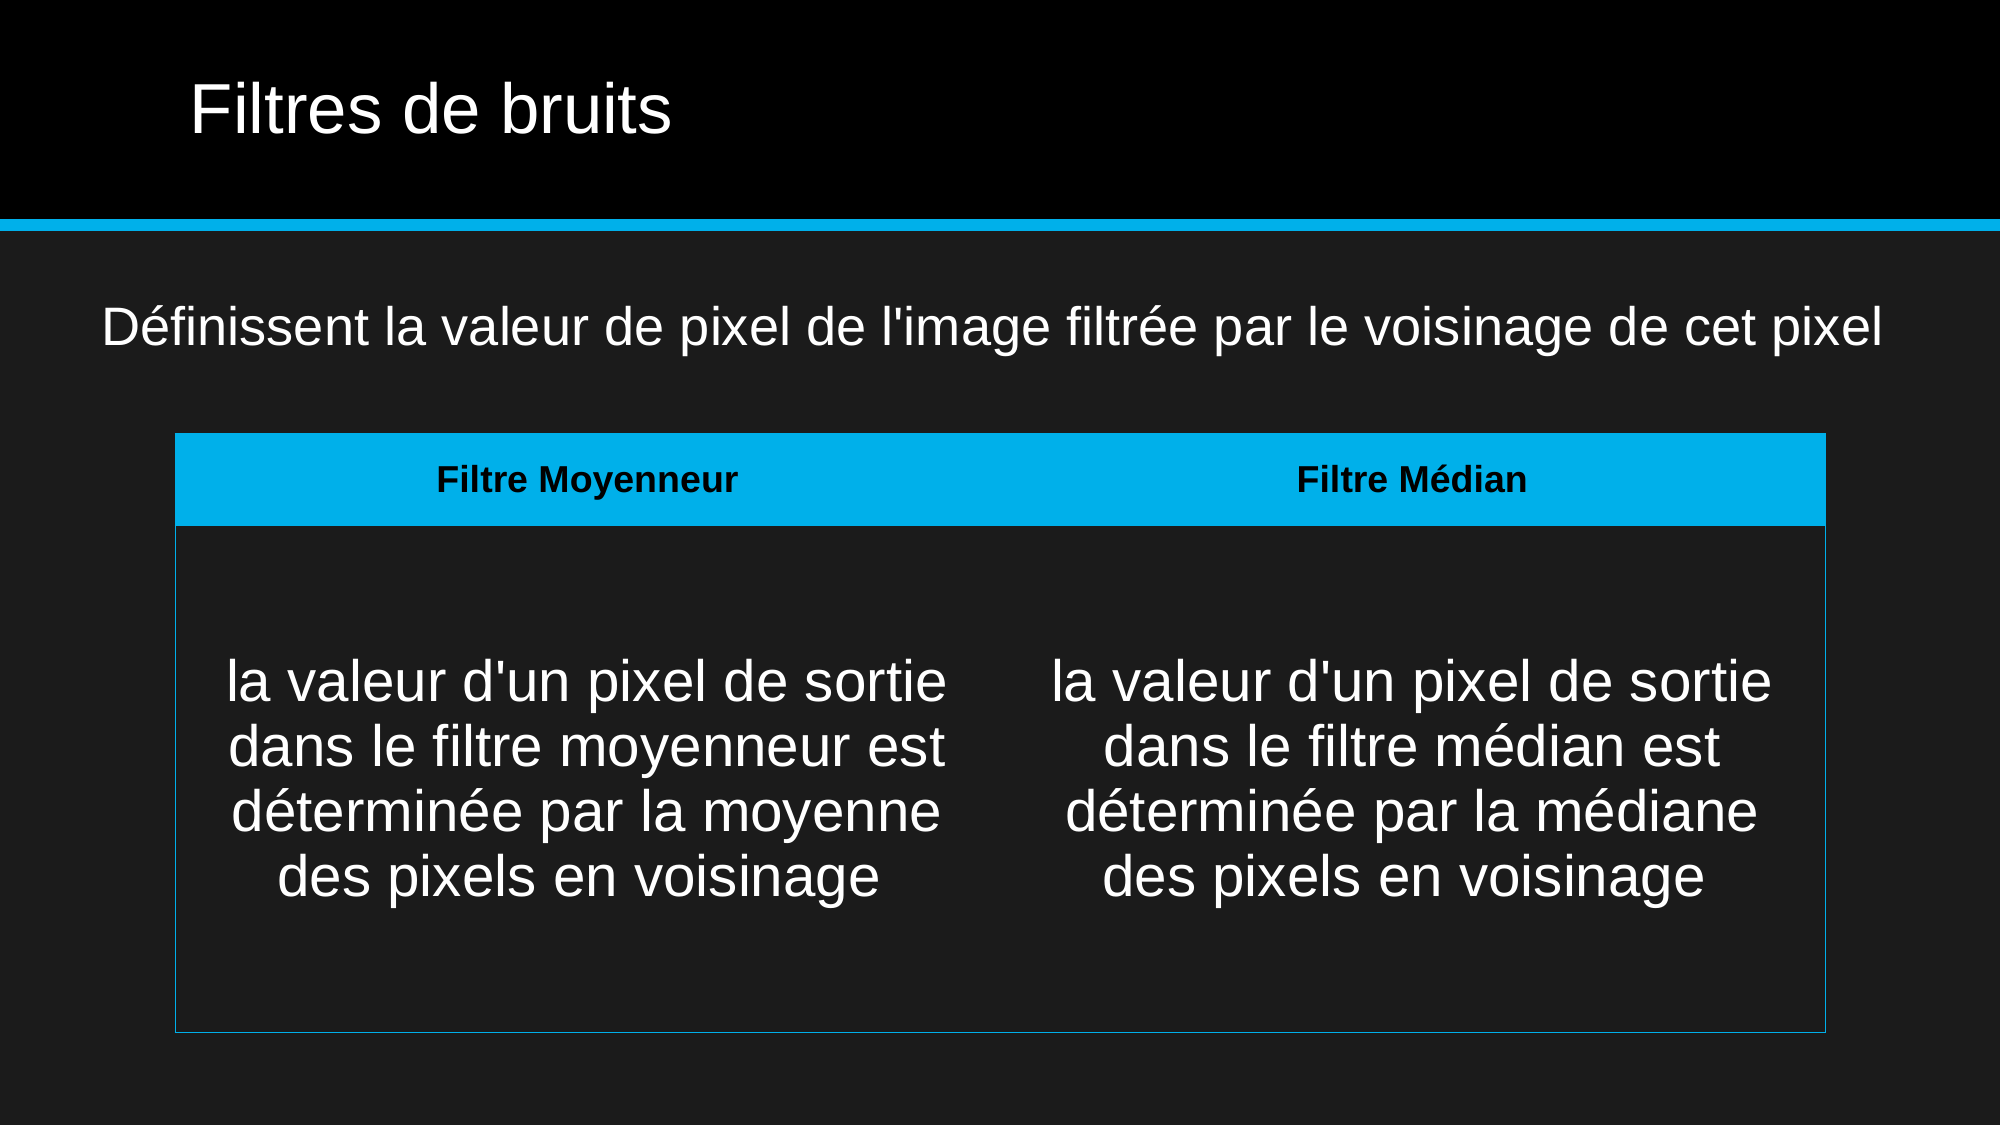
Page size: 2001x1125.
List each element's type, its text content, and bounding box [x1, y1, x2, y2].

table_cell la valeur d'un pixel de sortie dans le filtre médian est déterminée par la médiane des pixels en voisinage [1000, 526, 1825, 1032]
text_box Définissent la valeur de pixel de l'image filtrée par le voisinage de cet pixel [86, 284, 1914, 364]
table_header Filtre Moyenneur [176, 434, 1000, 525]
title Filtres de bruits [174, 20, 1825, 201]
table_header Filtre Médian [1000, 434, 1825, 525]
table_cell la valeur d'un pixel de sortie dans le filtre moyenneur est déterminée par la moyenne des pixels en voisinage [176, 526, 1000, 1032]
